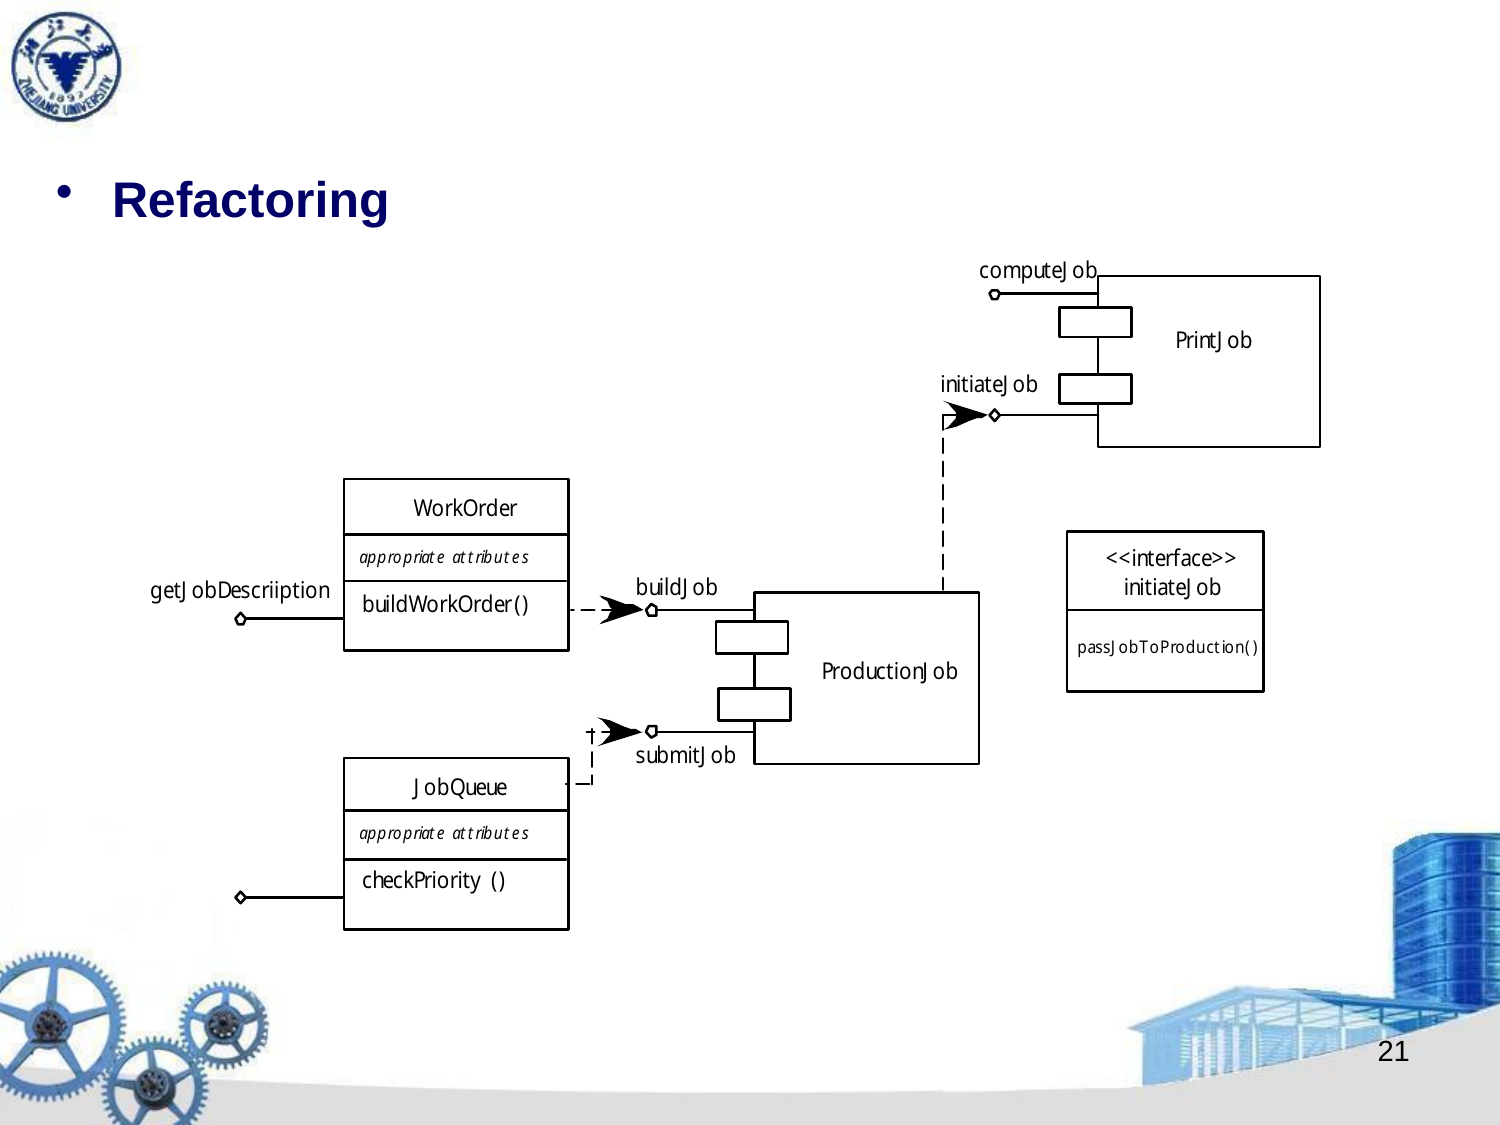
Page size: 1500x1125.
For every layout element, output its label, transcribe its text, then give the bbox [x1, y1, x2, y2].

slide_number 21 [1115, 1024, 1426, 1103]
picture [0, 0, 1500, 1125]
text_box Refactoring [41, 160, 1392, 303]
